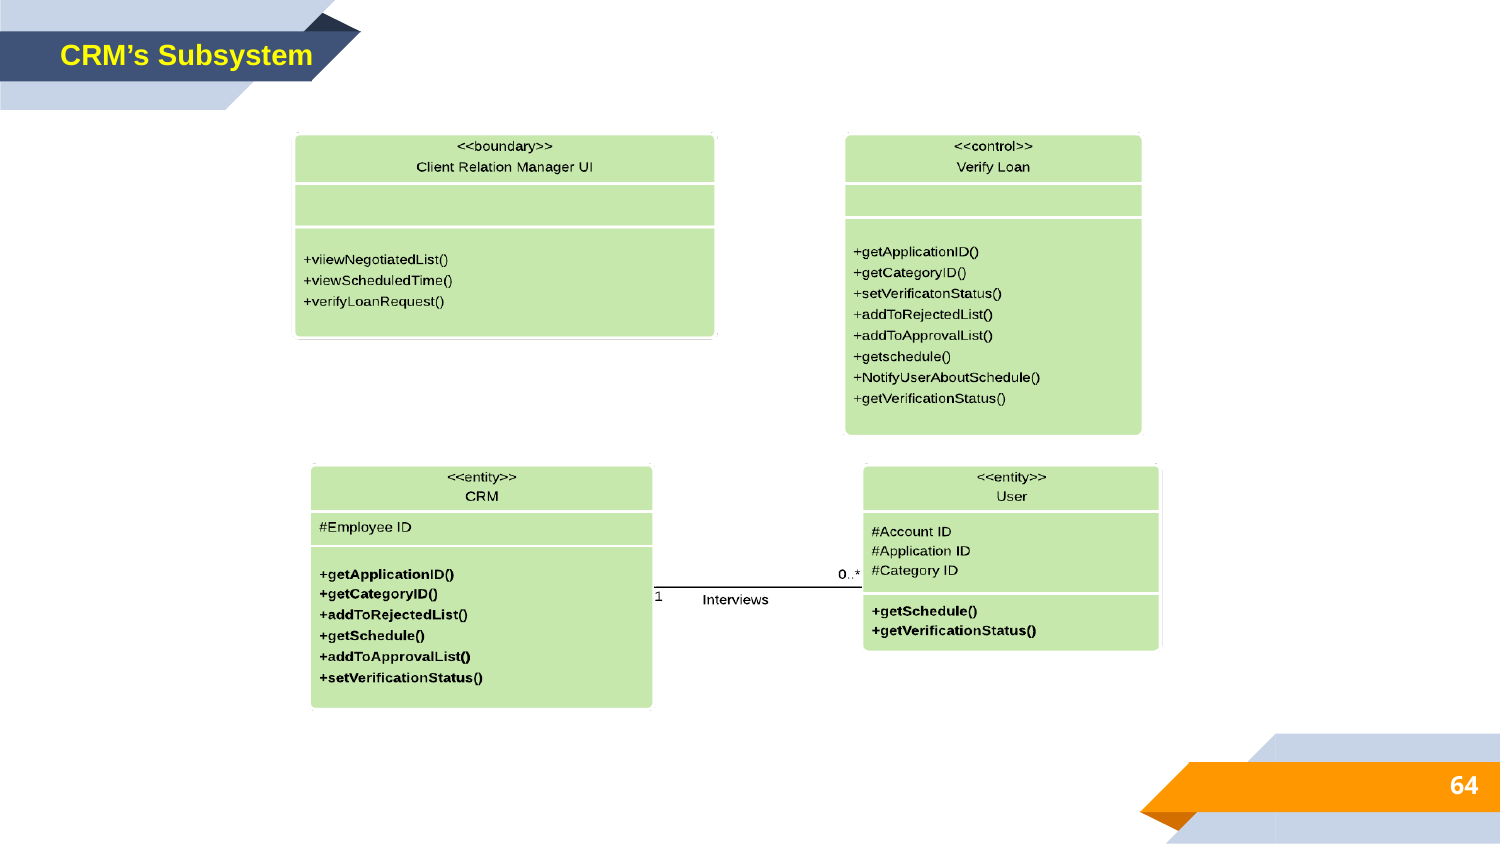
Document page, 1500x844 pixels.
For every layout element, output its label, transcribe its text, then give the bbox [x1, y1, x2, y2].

slide_number ‹#› [1249, 760, 1494, 813]
picture [261, 105, 1192, 739]
text_box CRM’s Subsystem [45, 21, 1250, 162]
